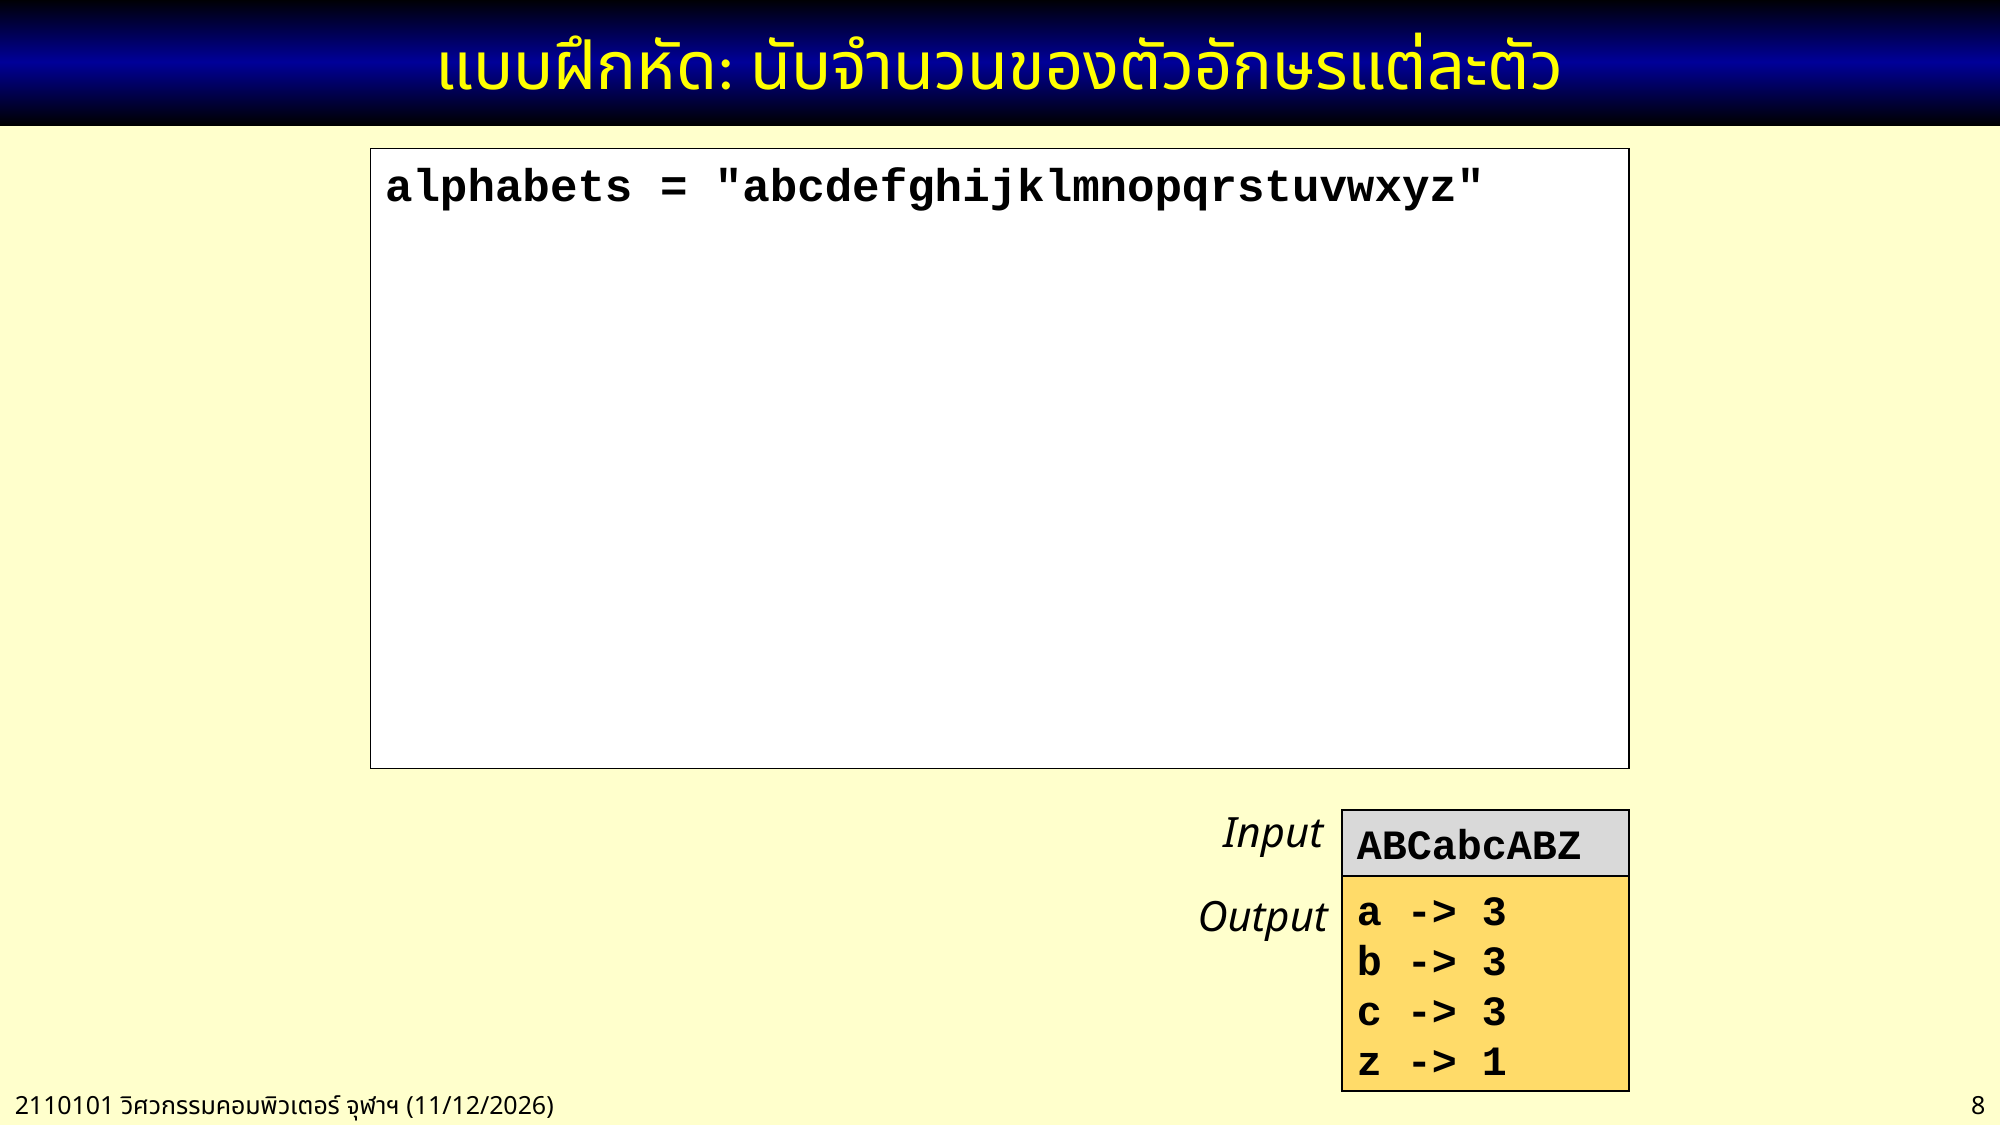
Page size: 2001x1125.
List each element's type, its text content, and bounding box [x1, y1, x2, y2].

text_box alphabets = "abcdefghijklmnopqrstuvwxyz" [370, 148, 1629, 769]
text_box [1183, 797, 1630, 1094]
title แบบฝึกหัด: นับจำนวนของตัวอักษรแต่ละตัว [0, 0, 2000, 126]
